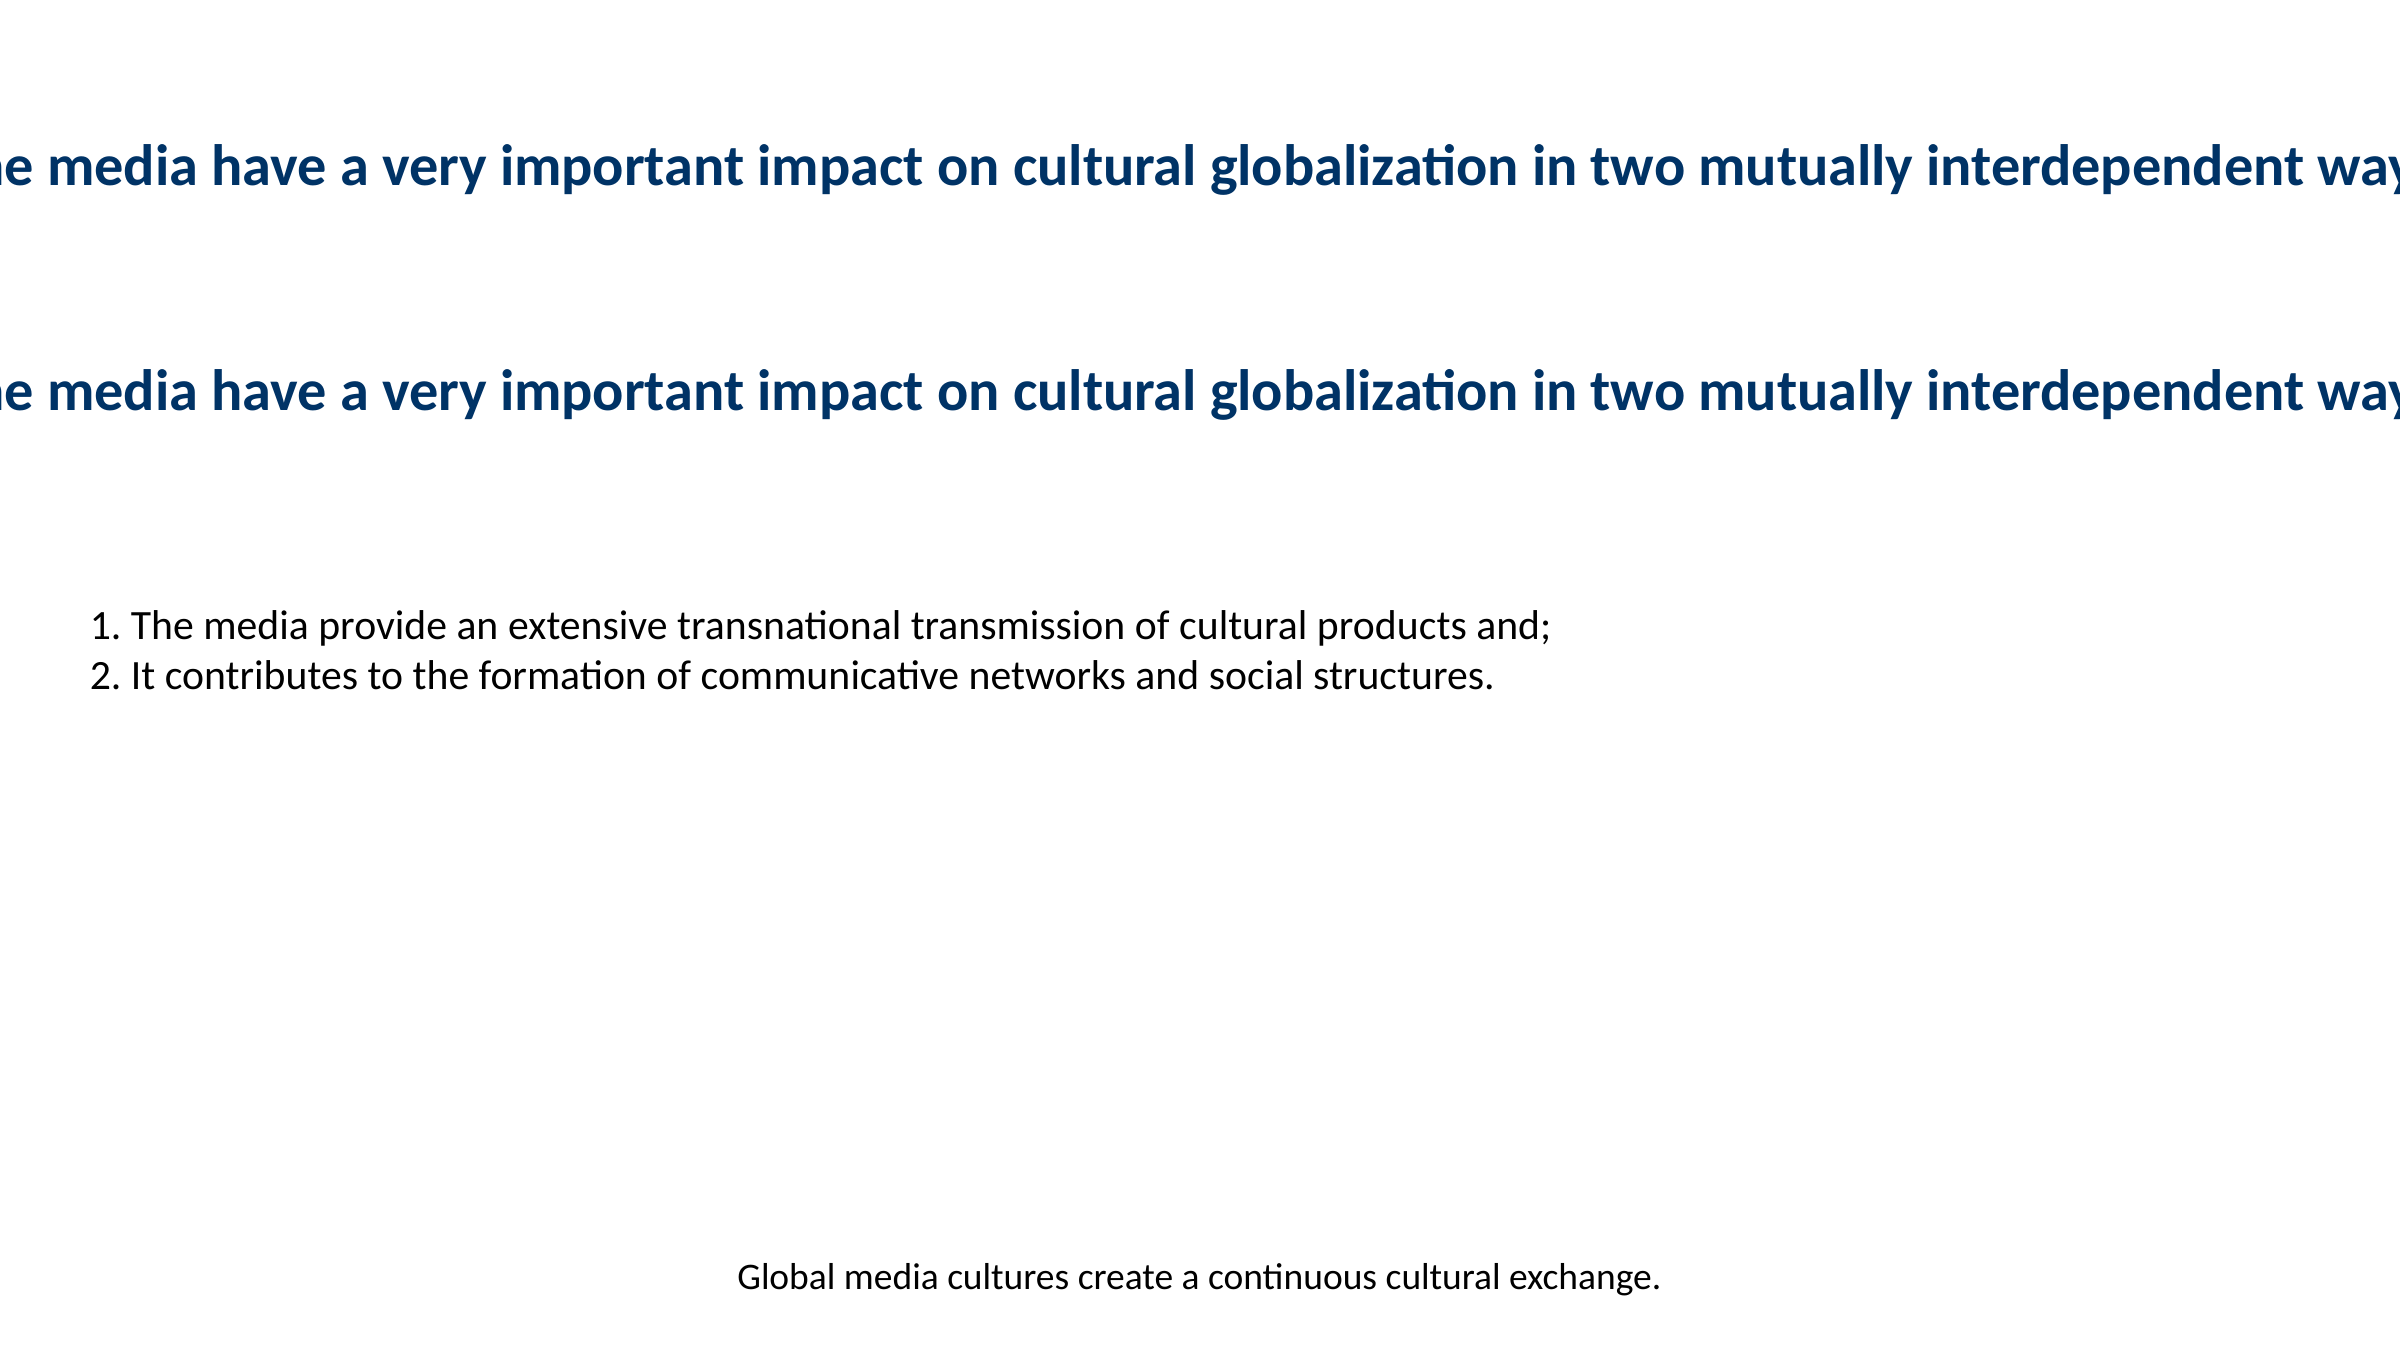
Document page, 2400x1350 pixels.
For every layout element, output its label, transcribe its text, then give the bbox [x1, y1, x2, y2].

text_box 1. The media provide an extensive transnational transmission of cultural products and; 2. It contributes to the formation of communicative networks and social structures. [74, 524, 2325, 706]
text_box The media have a very important impact on cultural globalization in two mutually interdependent ways: [0, 300, 2400, 430]
text_box The media have a very important impact on cultural globalization in two mutually interdependent ways: [0, 75, 2400, 205]
text_box Global media cultures create a continuous cultural exchange. [722, 1199, 1678, 1305]
